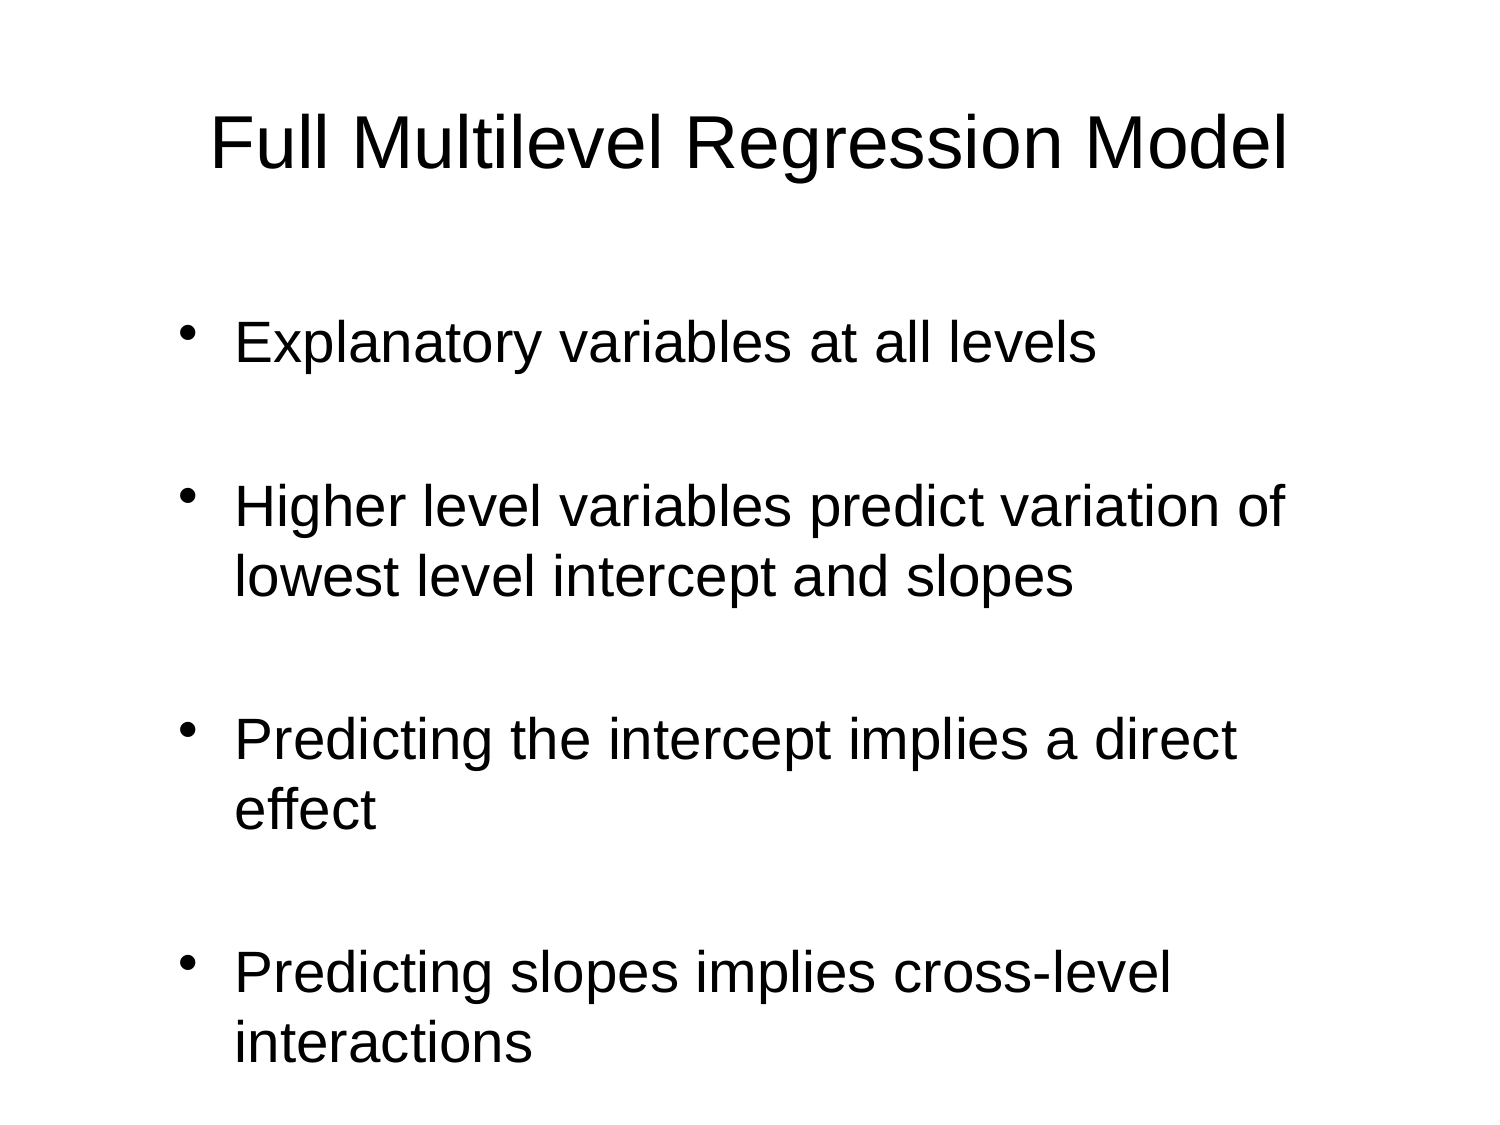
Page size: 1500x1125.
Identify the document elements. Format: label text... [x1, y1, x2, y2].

list Explanatory variables at all levels Higher level variables predict variation of lowest level intercept and slopes Predicting the intercept implies a direct effect Predicting slopes implies cross-level interactions [163, 296, 1341, 1013]
title Full Multilevel Regression Model [74, 44, 1426, 233]
